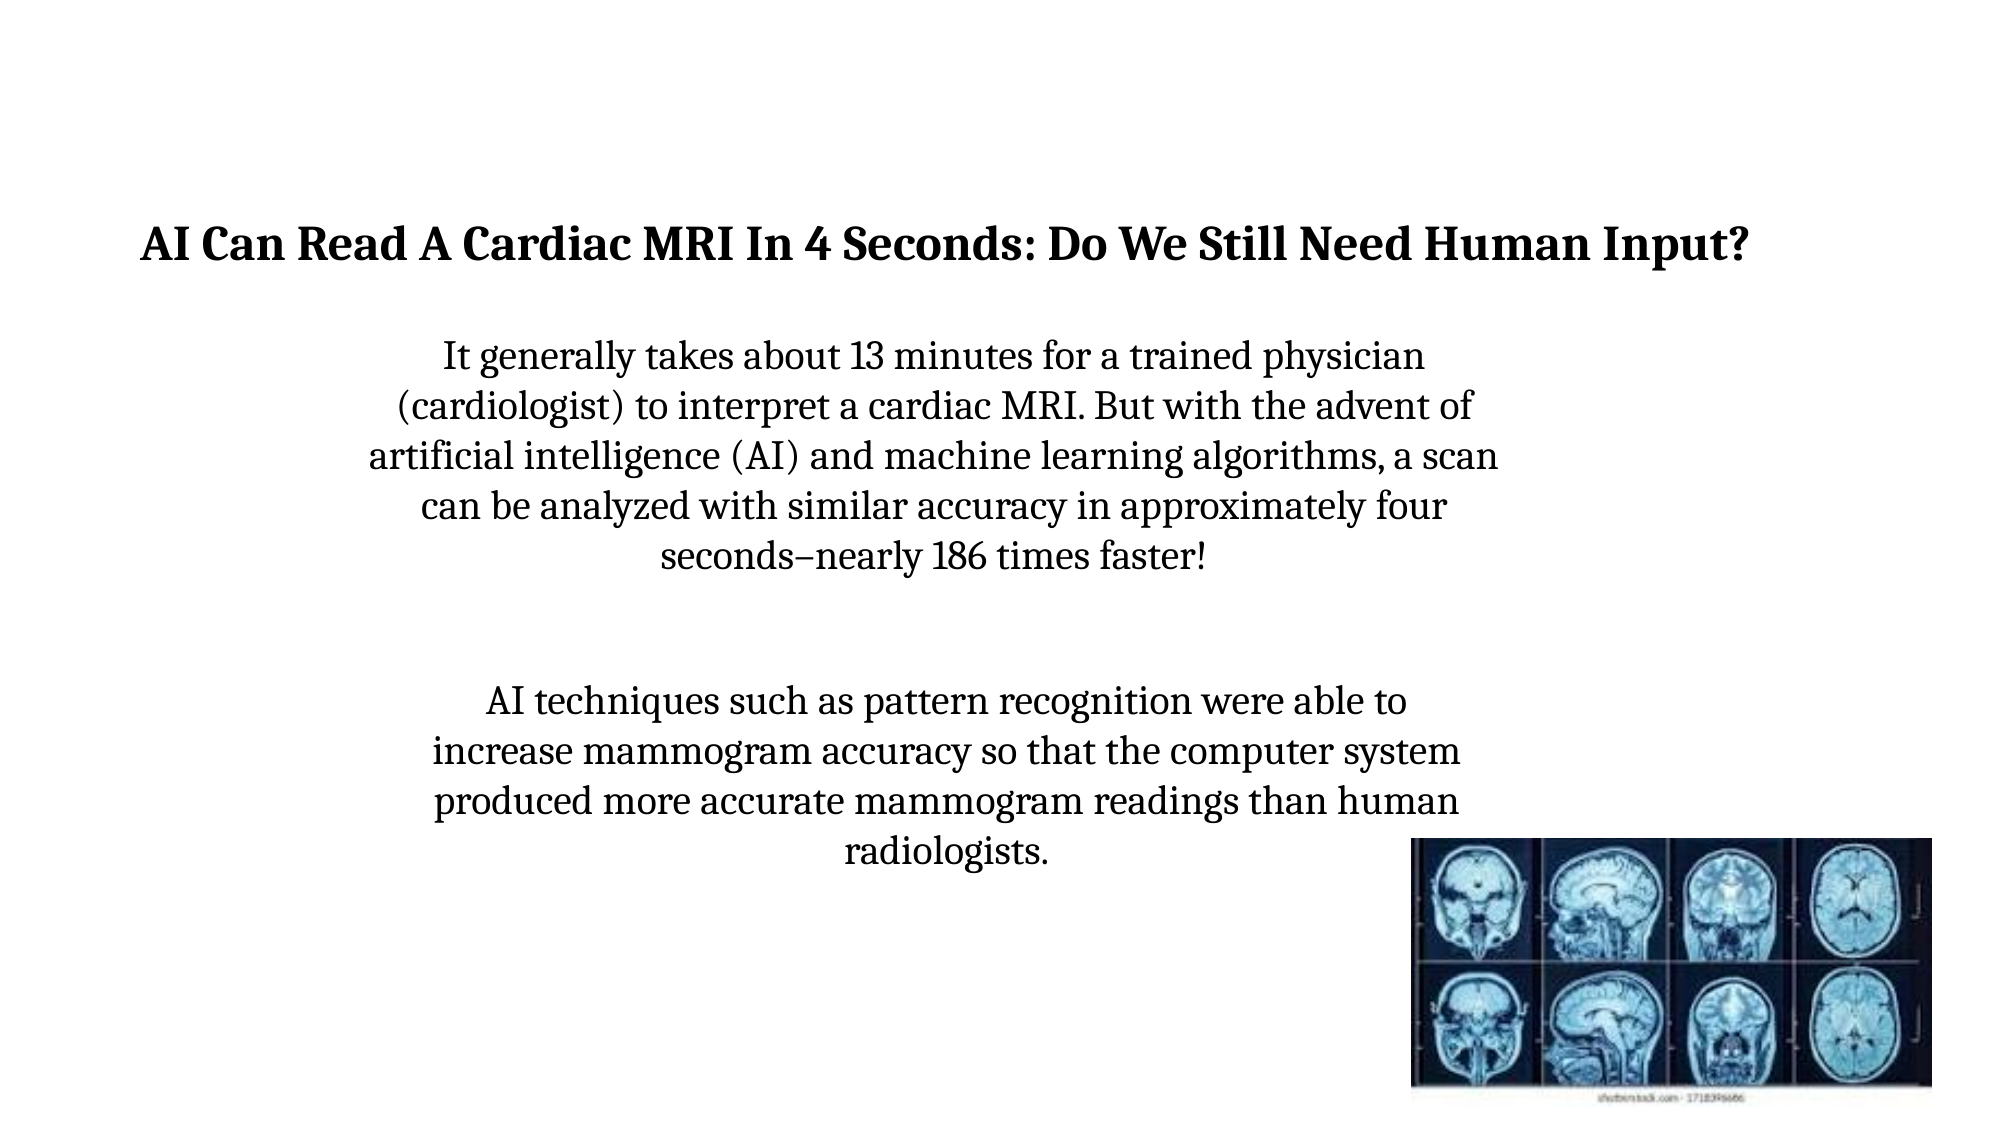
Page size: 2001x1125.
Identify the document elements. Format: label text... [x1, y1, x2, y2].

list AI Can Read A Cardiac MRI In 4 Seconds: Do We Still Need Human Input? [140, 210, 1834, 272]
text_box AI techniques such as pattern recognition were able to increase mammogram accuracy so that the computer system produced more accurate mammogram readings than human radiologists. [403, 665, 1490, 881]
text_box It generally takes about 13 minutes for a trained physician (cardiologist) to interpret a cardiac MRI. But with the advent of artificial intelligence (AI) and machine learning algorithms, a scan can be analyzed with similar accuracy in approximately four seconds–nearly 186 times faster! [346, 320, 1522, 585]
picture [1410, 838, 1932, 1107]
